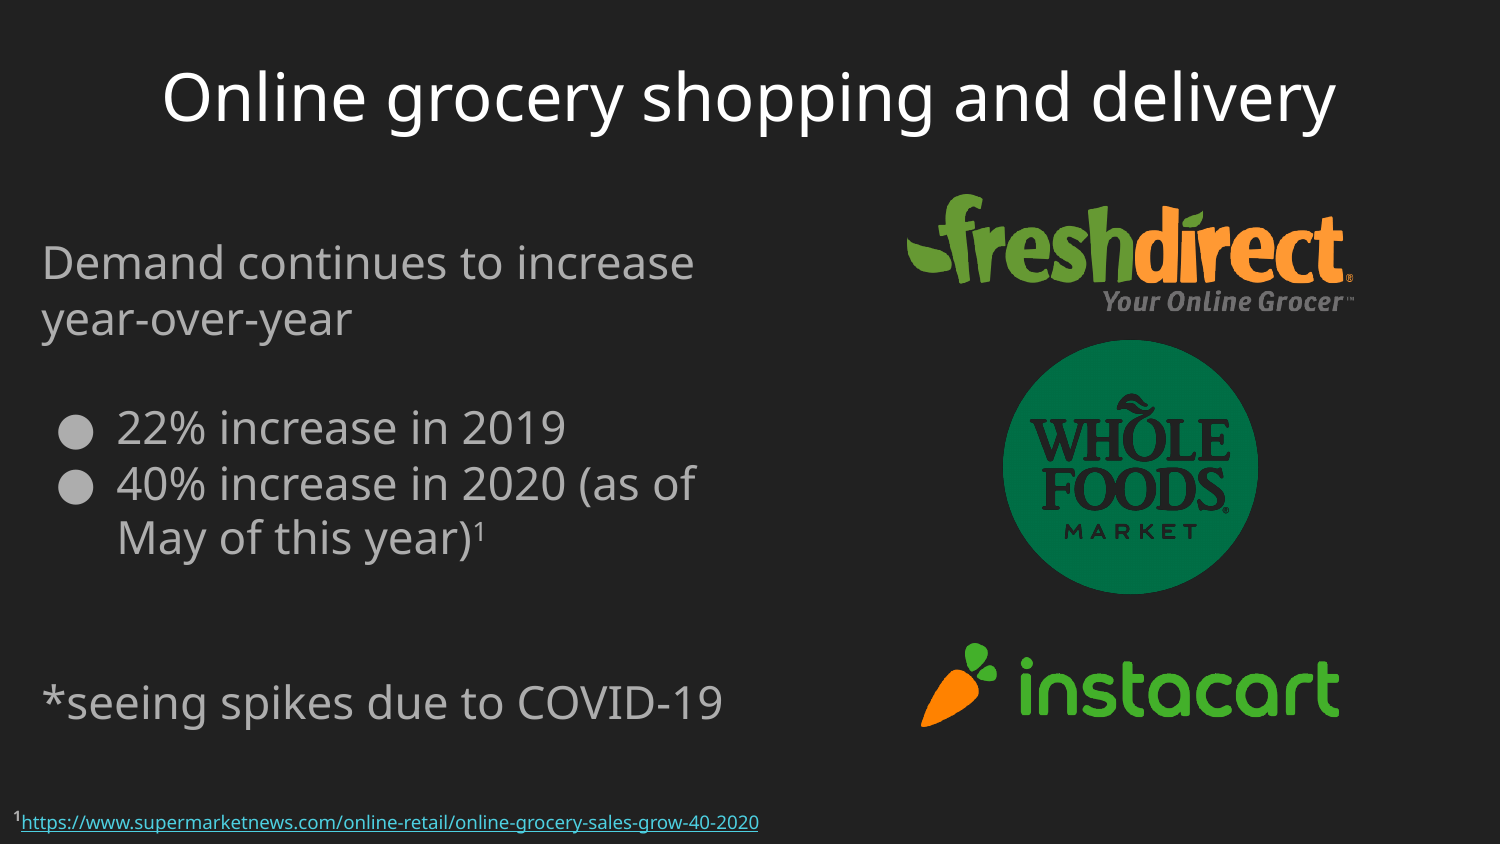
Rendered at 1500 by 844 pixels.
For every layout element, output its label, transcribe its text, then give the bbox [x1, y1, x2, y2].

text_box 1https://www.supermarketnews.com/online-retail/online-grocery-sales-grow-40-2020 [0, 789, 920, 844]
picture [921, 643, 1340, 727]
title Online grocery shopping and delivery [51, 17, 1449, 150]
picture [904, 193, 1356, 312]
picture [995, 332, 1266, 603]
title Demand continues to increase year-over-year 22% increase in 2019 40% increase in 2020 (as of May of this year)1 *seeing spikes due to COVID-19 [26, 219, 811, 789]
